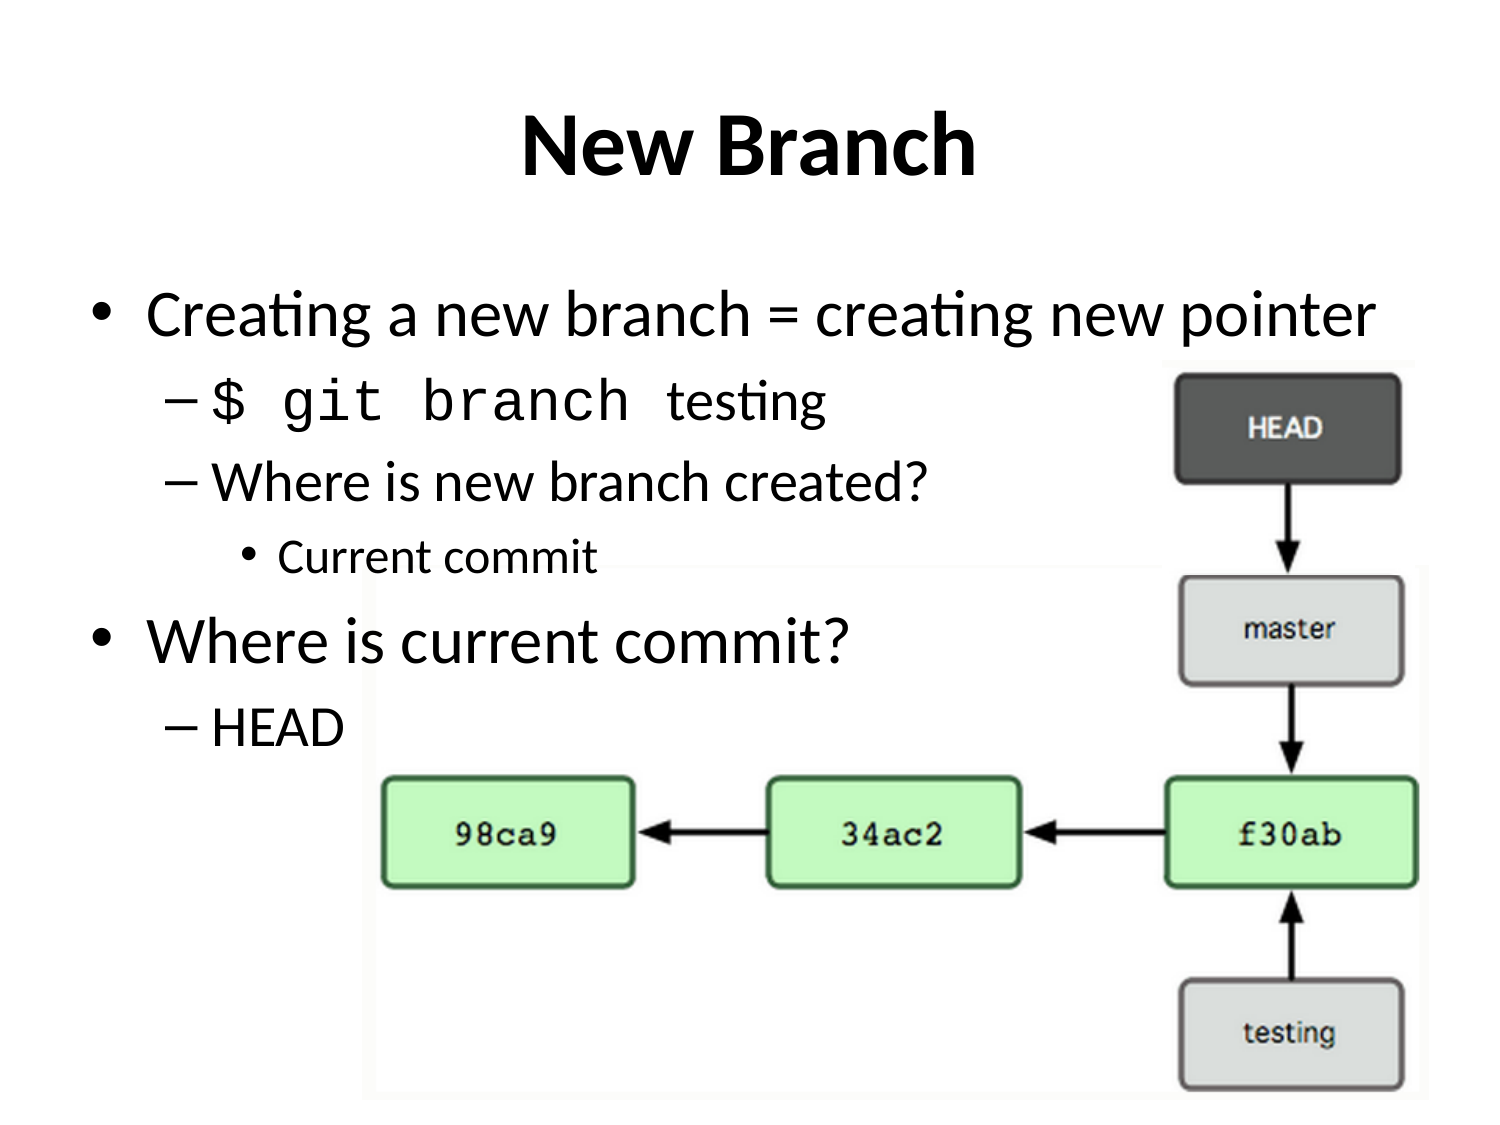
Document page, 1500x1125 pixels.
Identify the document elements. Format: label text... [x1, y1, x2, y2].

picture [362, 360, 1429, 1101]
list Creating a new branch = creating new pointer $ git branch testing Where is new branch created? Current commit Where is current commit? HEAD [75, 262, 1425, 1005]
title New Branch [75, 45, 1425, 233]
